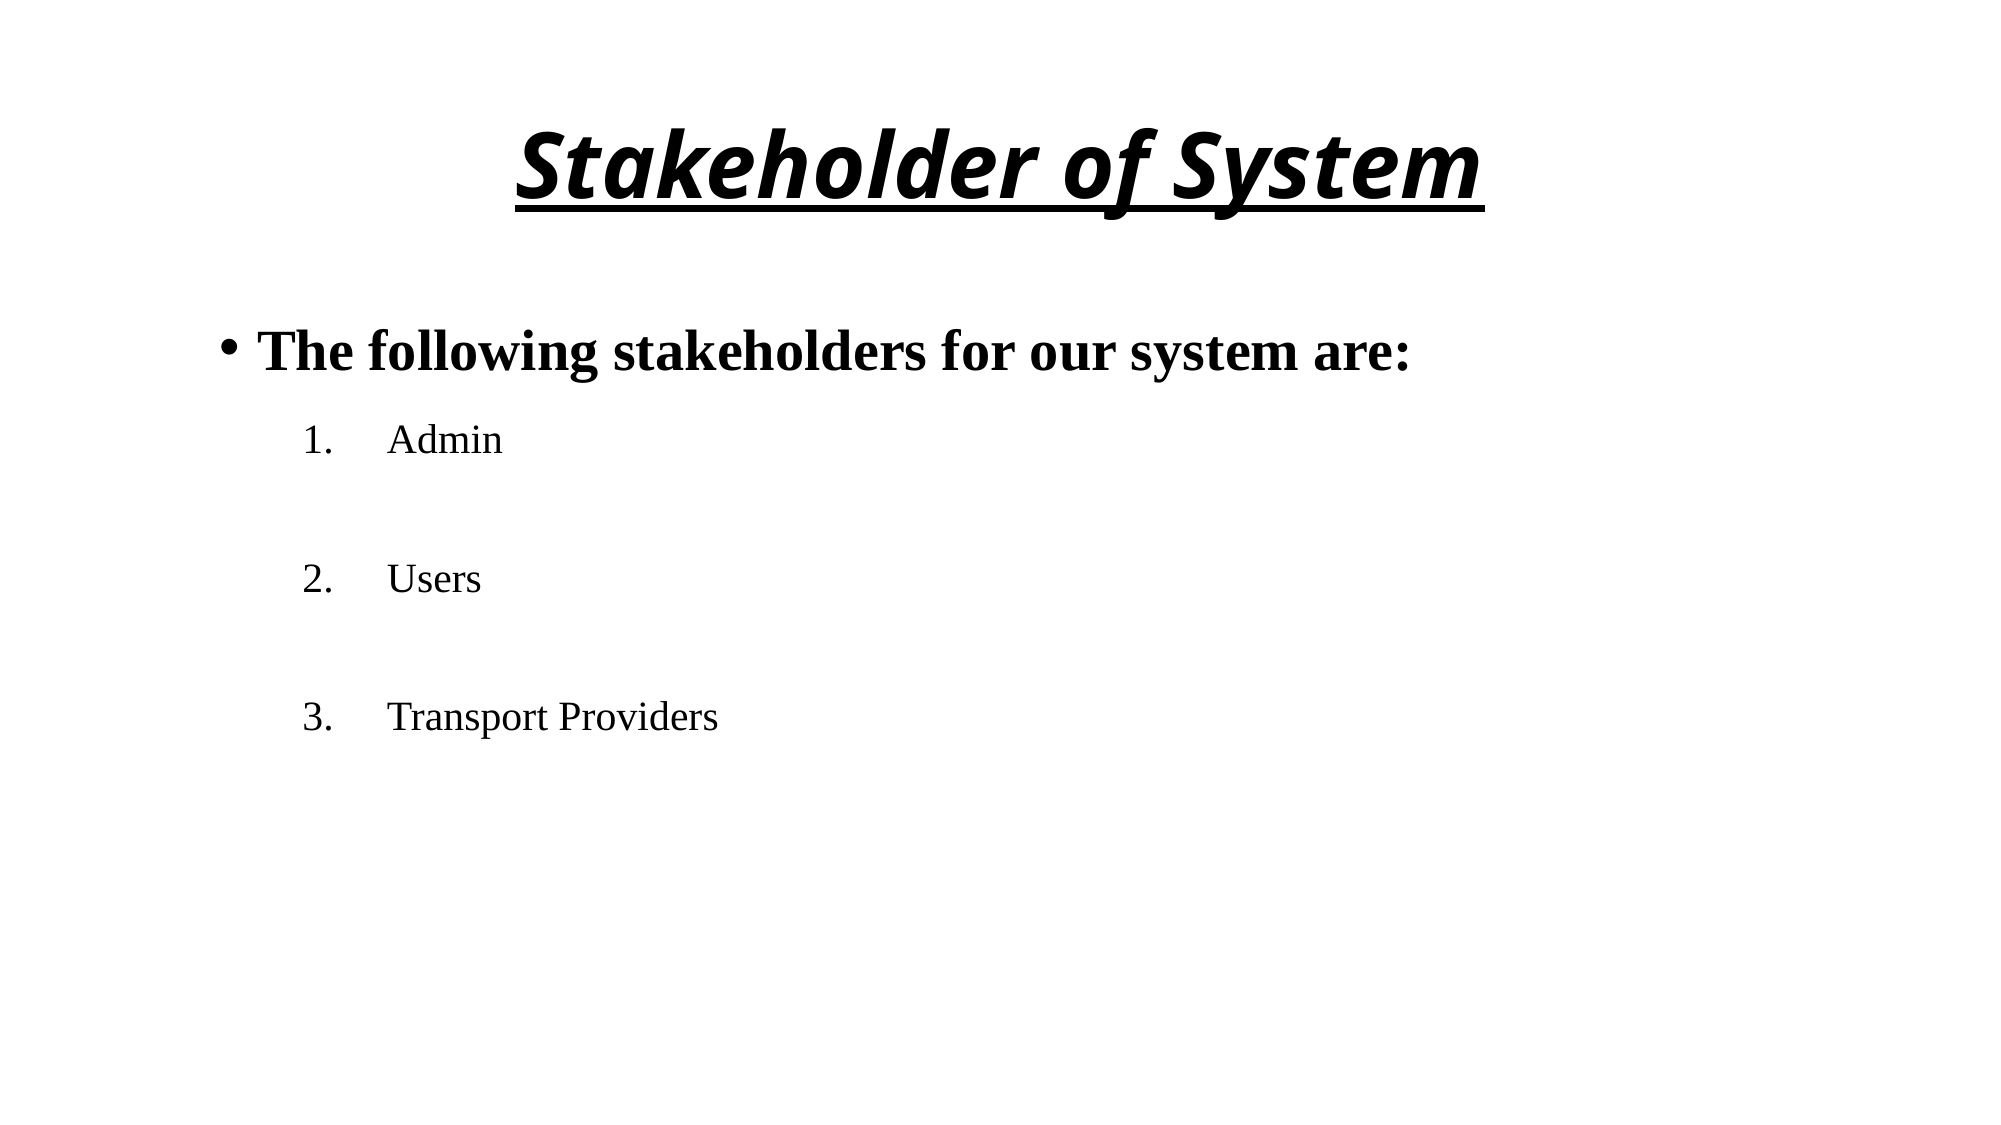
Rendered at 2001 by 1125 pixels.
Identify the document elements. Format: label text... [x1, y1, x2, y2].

title Stakeholder of System [137, 59, 1863, 278]
list The following stakeholders for our system are: Admin Users Transport Providers [137, 299, 1863, 1014]
